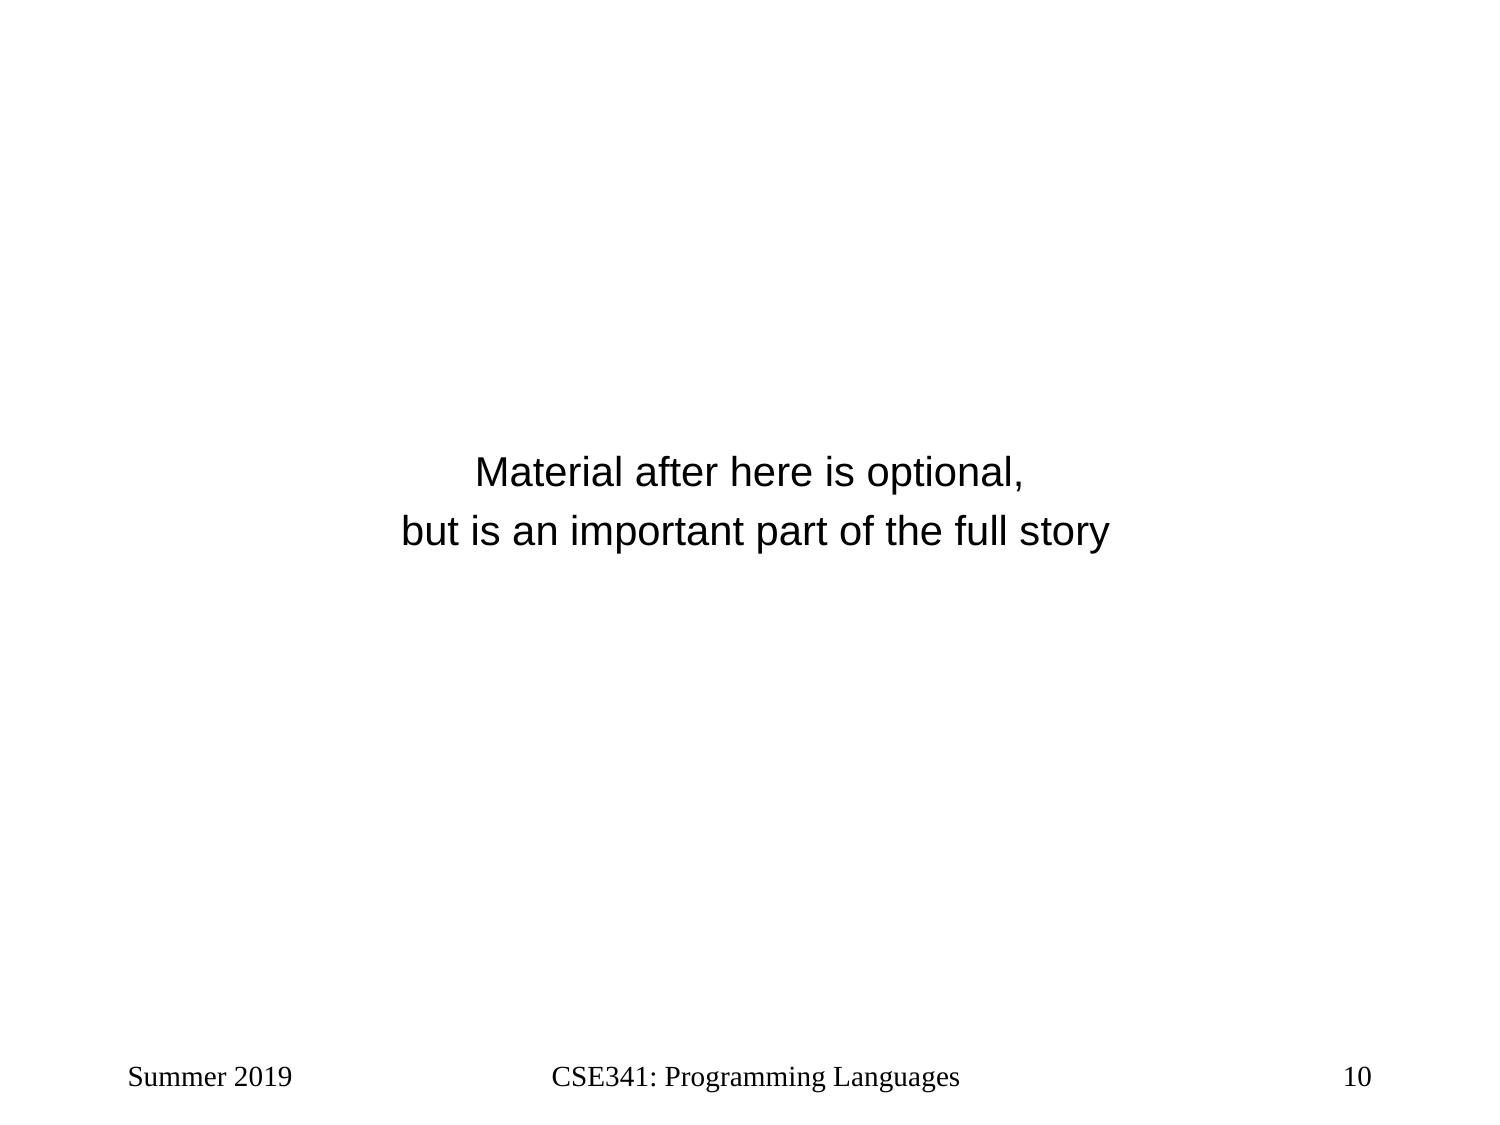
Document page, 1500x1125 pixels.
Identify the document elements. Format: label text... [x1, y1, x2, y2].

footer CSE341: Programming Languages [474, 1049, 1038, 1125]
slide_number 10 [1074, 1049, 1388, 1125]
list Material after here is optional, but is an important part of the full story [112, 262, 1388, 1001]
slide_number Summer 2019 [112, 1049, 426, 1125]
